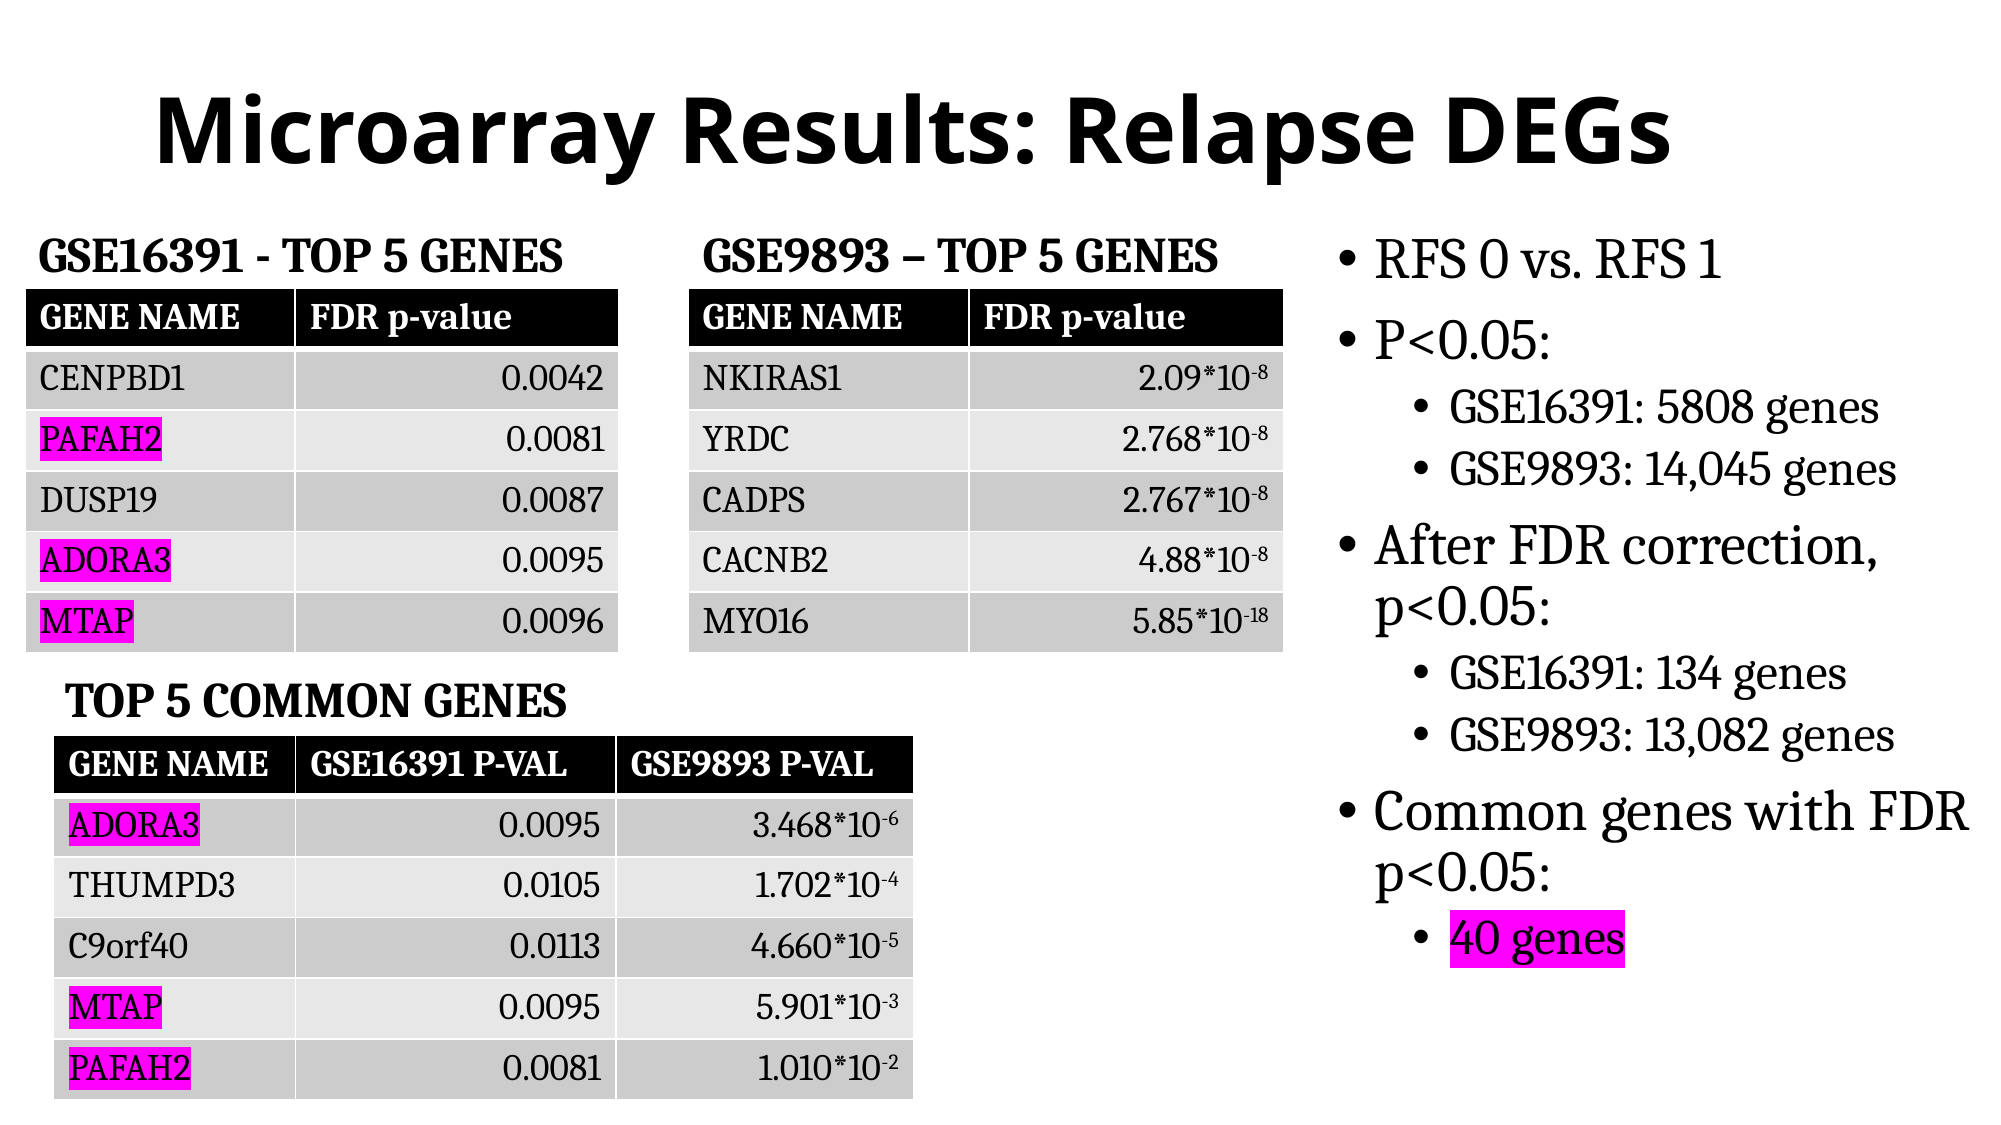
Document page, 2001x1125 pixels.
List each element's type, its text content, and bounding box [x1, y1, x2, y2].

table_cell 0.0113 [296, 918, 615, 977]
table_cell NKIRAS1 [689, 352, 968, 409]
table_cell CACNB2 [689, 532, 968, 591]
table_cell 2.768*10-8 [970, 411, 1283, 470]
table_cell 0.0087 [296, 472, 618, 531]
table_header GENE NAME [689, 289, 968, 346]
title Microarray Results: Relapse DEGs [137, 24, 1863, 222]
table_cell ADORA3 [54, 799, 295, 856]
list GSE16391 - TOP 5 GENES [23, 155, 687, 291]
table_cell THUMPD3 [54, 858, 295, 917]
table_cell 0.0095 [296, 532, 618, 591]
table_cell DUSP19 [26, 472, 294, 531]
table_cell 3.468*10-6 [617, 799, 913, 856]
table_cell 0.0081 [296, 1040, 615, 1099]
table_cell YRDC [689, 411, 968, 470]
table_cell ADORA3 [26, 532, 294, 591]
table_cell MTAP [26, 593, 294, 652]
table_cell CADPS [689, 472, 968, 531]
table_header FDR p-value [970, 289, 1283, 346]
table_cell 0.0095 [296, 979, 615, 1038]
table_header GENE NAME [26, 289, 294, 346]
table_cell 2.09*10-8 [970, 352, 1283, 409]
table_header FDR p-value [296, 289, 618, 346]
table_cell 0.0095 [296, 799, 615, 856]
table_cell C9orf40 [54, 918, 295, 977]
list GSE9893 – TOP 5 GENES [687, 155, 1538, 291]
table_header GENE NAME [54, 736, 295, 793]
table_cell 4.88*10-8 [970, 532, 1283, 591]
text_box TOP 5 COMMON GENES [49, 599, 896, 736]
table_cell 2.767*10-8 [970, 472, 1283, 531]
table_cell MYO16 [689, 593, 968, 652]
table_cell 0.0081 [296, 411, 618, 470]
table_cell 1.010*10-2 [617, 1040, 913, 1099]
table_cell PAFAH2 [54, 1040, 295, 1099]
table_header GSE16391 P-VAL [296, 736, 615, 793]
table_cell 1.702*10-4 [617, 858, 913, 917]
table_cell MTAP [54, 979, 295, 1038]
table_cell CENPBD1 [26, 352, 294, 409]
table_cell 0.0042 [296, 352, 618, 409]
text_box RFS 0 vs. RFS 1 P<0.05: GSE16391: 5808 genes GSE9893: 14,045 genes After FDR correction, p<0.05: GSE16391: 134 genes GSE9893: 13,082 genes Common genes with FDR p<0.05: 40 genes [1322, 222, 2000, 1059]
table_cell 4.660*10-5 [617, 918, 913, 977]
table_cell PAFAH2 [26, 411, 294, 470]
table_header GSE9893 P-VAL [617, 736, 913, 793]
table_cell 5.901*10-3 [617, 979, 913, 1038]
table_cell 5.85*10-18 [970, 593, 1283, 652]
table_cell 0.0105 [296, 858, 615, 917]
table_cell 0.0096 [296, 593, 618, 599]
